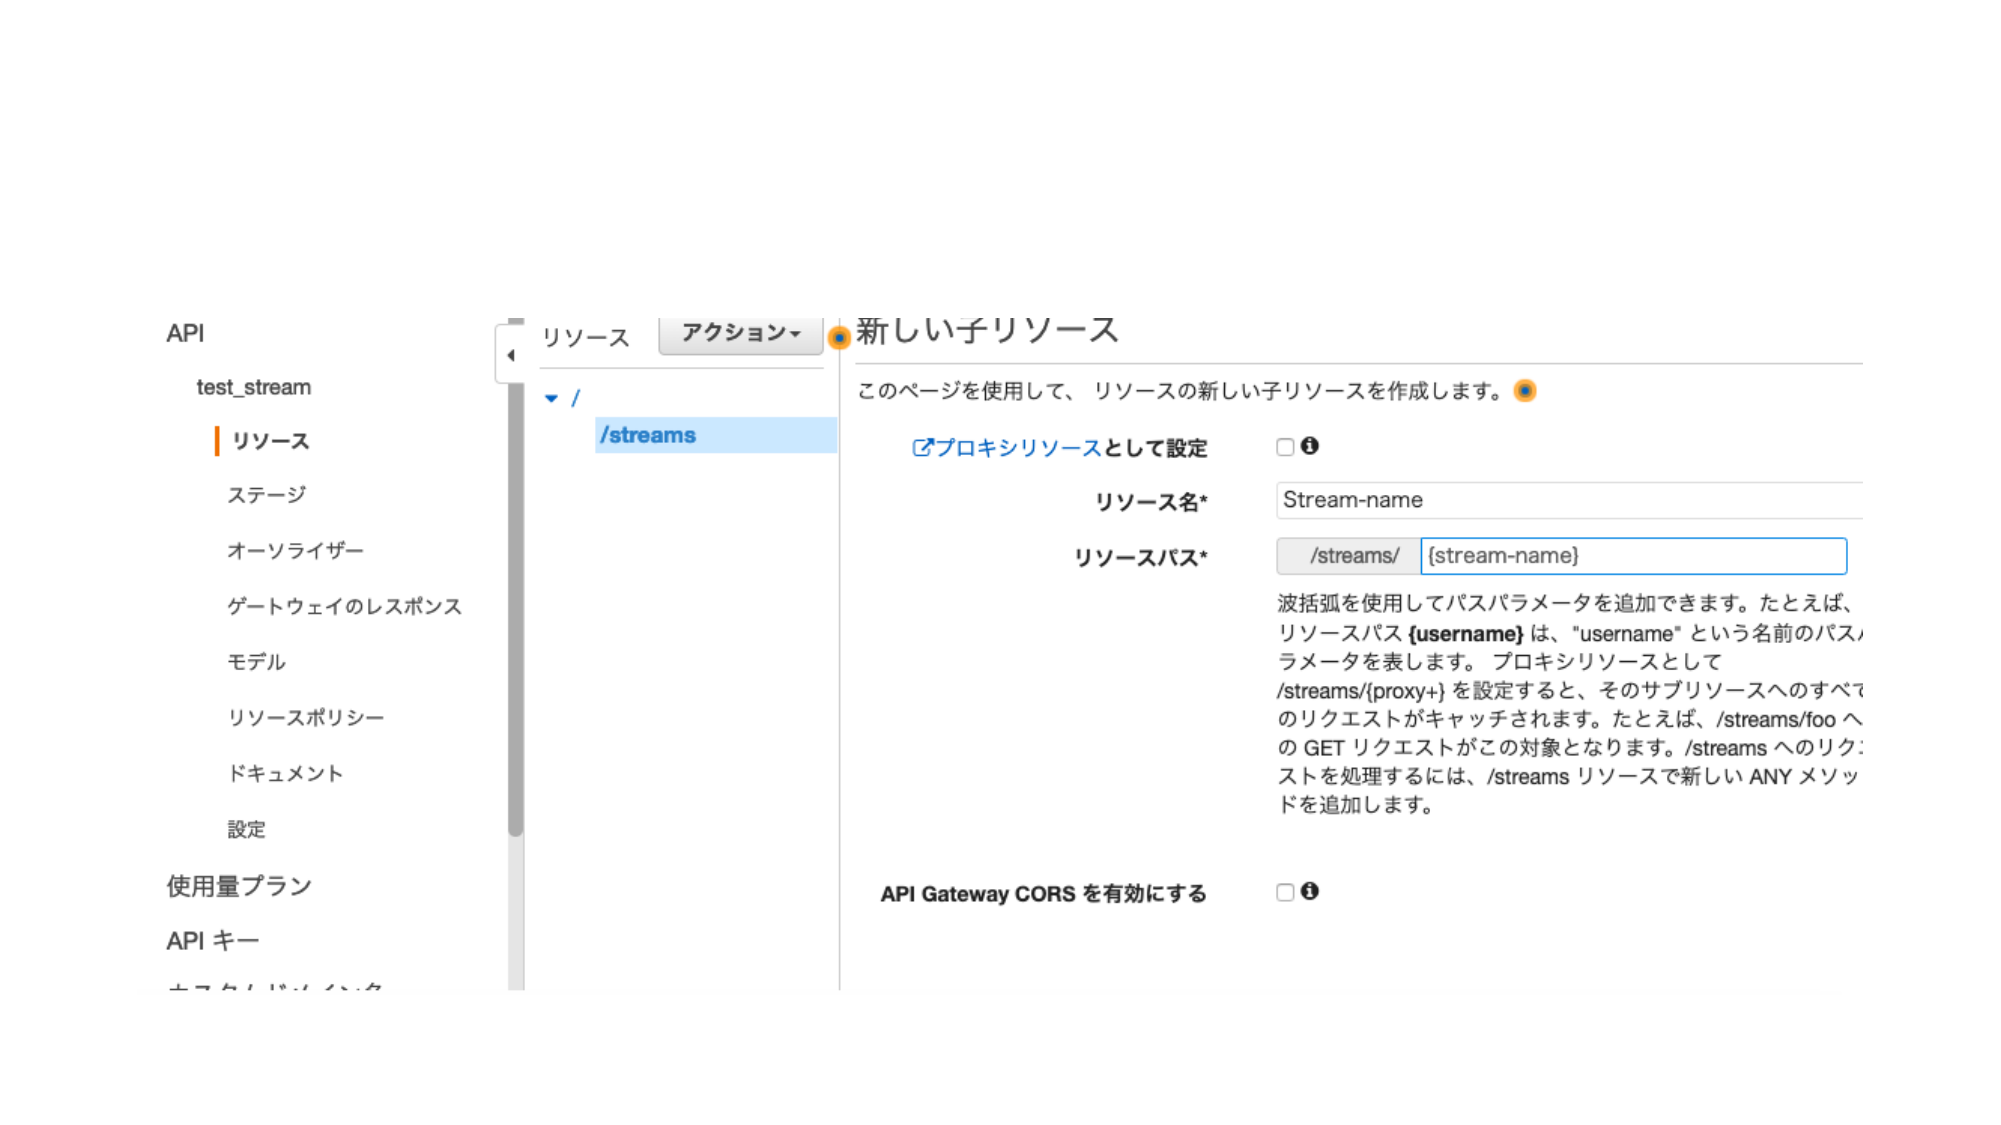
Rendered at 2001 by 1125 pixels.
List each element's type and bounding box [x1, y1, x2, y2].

list [137, 318, 1863, 995]
